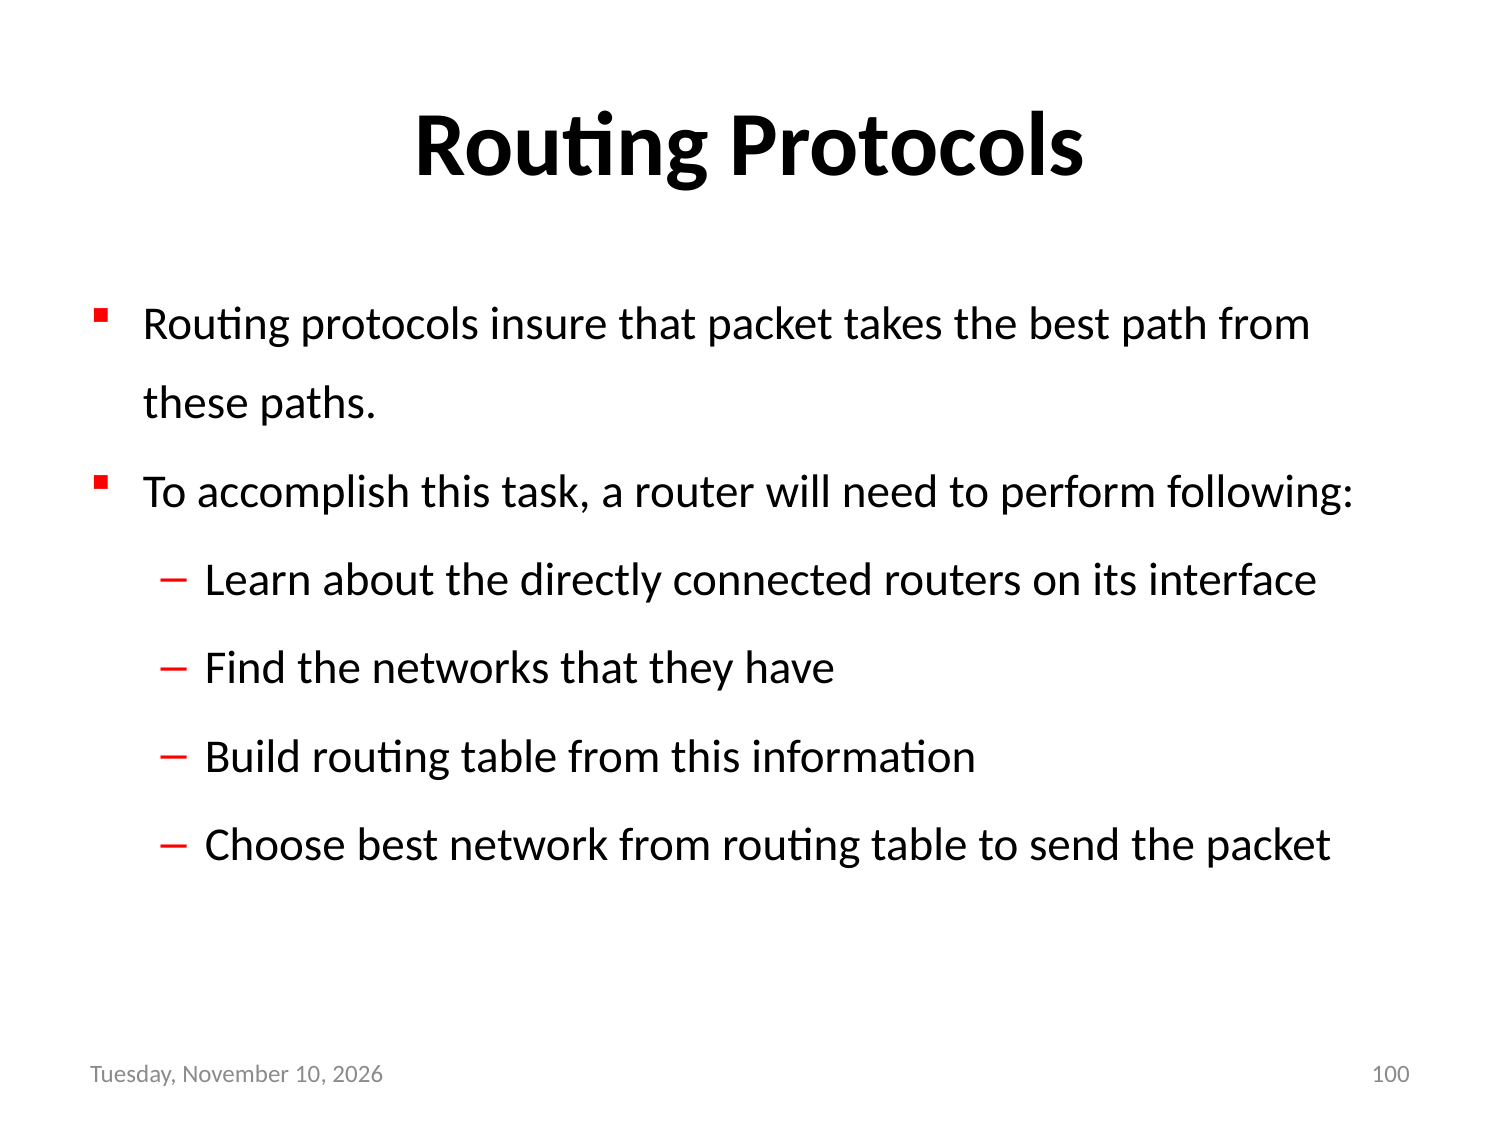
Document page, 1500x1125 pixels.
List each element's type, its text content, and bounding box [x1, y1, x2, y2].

slide_number 100 [1074, 1042, 1425, 1103]
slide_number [75, 1042, 425, 1103]
list Routing protocols insure that packet takes the best path from these paths. To accomplish this task, a router will need to perform following: Learn about the directly connected routers on its interface Find the networks that they have Build routing table from this information Choose best network from routing table to send the packet [75, 262, 1425, 1005]
title Routing Protocols [75, 45, 1425, 233]
